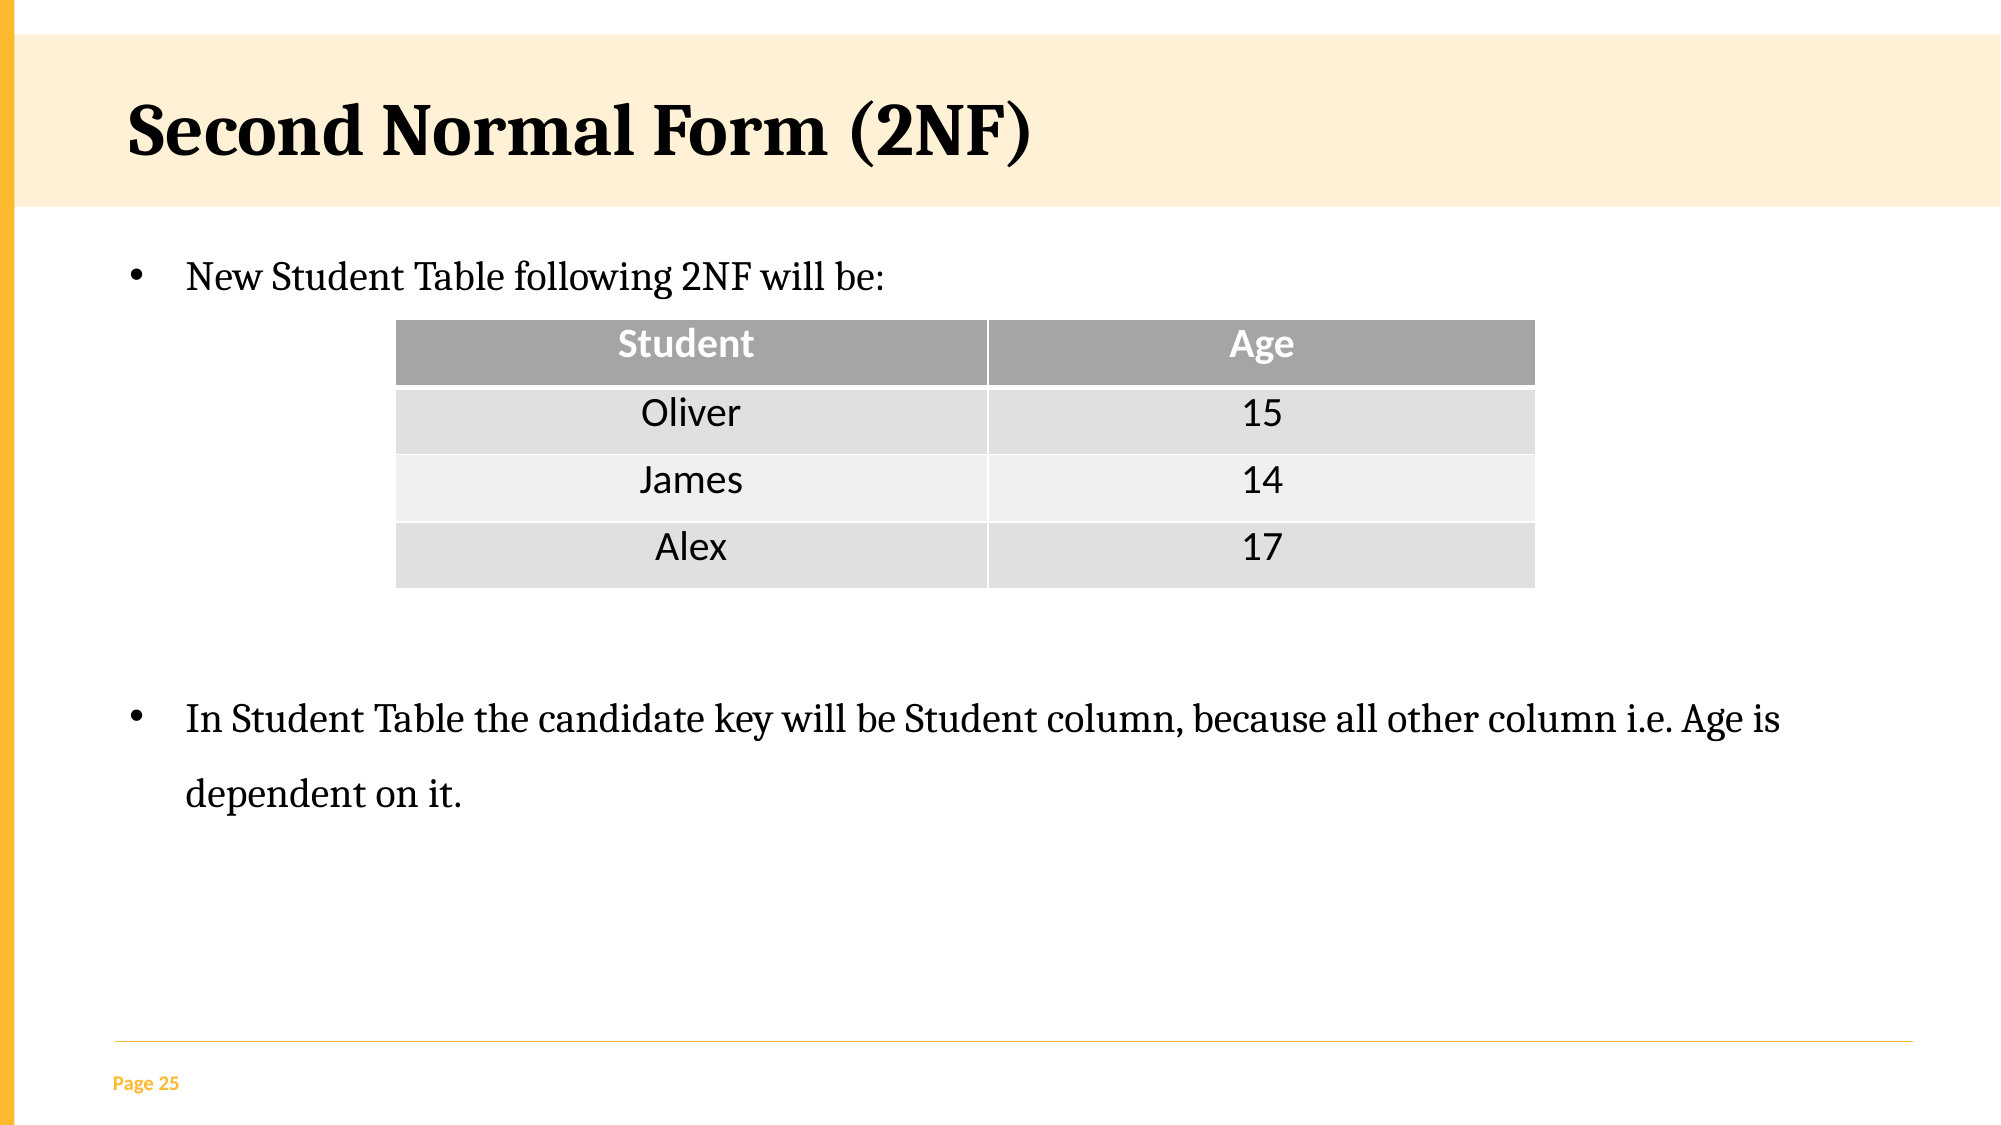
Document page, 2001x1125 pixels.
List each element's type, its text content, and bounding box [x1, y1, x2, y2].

table_cell Alex [396, 523, 987, 588]
text_box Second Normal Form (2NF) [114, 72, 1343, 178]
table_cell Oliver [396, 390, 987, 454]
text_box In Student Table the candidate key will be Student column, because all other column i.e. Age is dependent on it. [114, 658, 1934, 823]
table_header Age [989, 320, 1535, 385]
table_cell James [396, 455, 987, 521]
table_cell 14 [989, 455, 1535, 521]
text_box [15, 33, 2000, 208]
text_box [0, 0, 15, 1125]
table_cell 15 [989, 390, 1535, 454]
table_header Student [396, 320, 987, 385]
text_box New Student Table following 2NF will be: [114, 216, 1873, 307]
text_box Page 25 [98, 1061, 217, 1083]
table_cell 17 [989, 523, 1535, 588]
